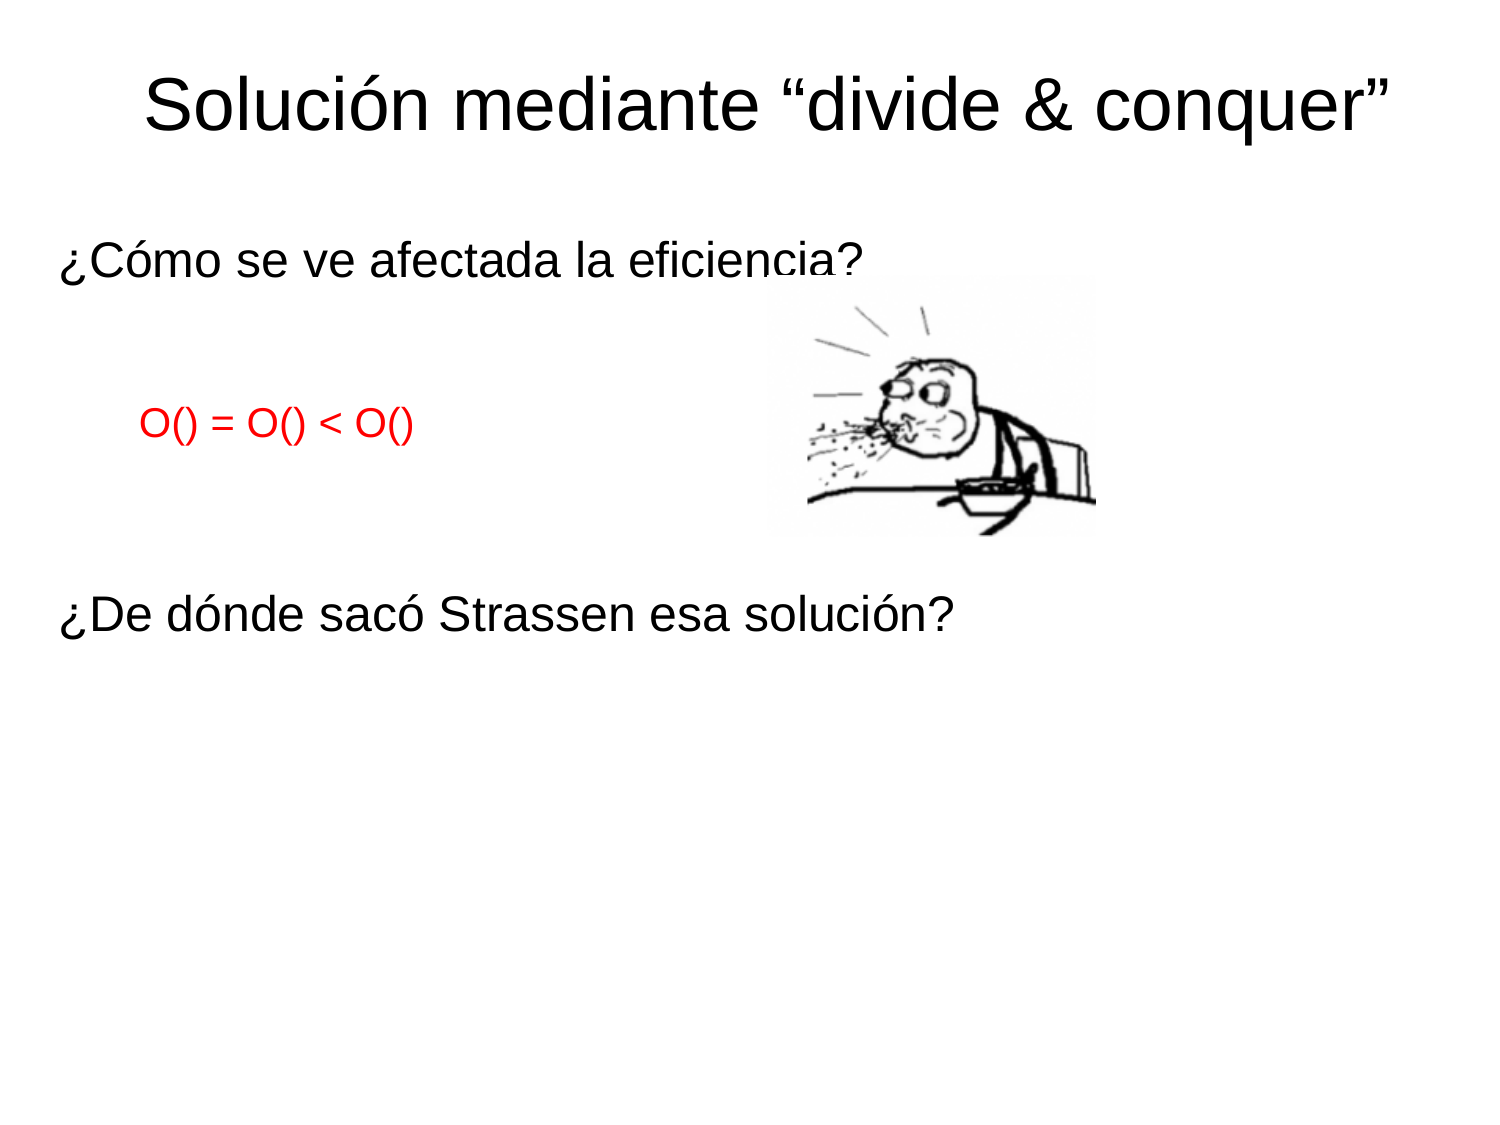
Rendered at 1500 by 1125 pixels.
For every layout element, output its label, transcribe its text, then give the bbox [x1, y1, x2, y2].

text_box ¿De dónde sacó Strassen esa solución? [43, 574, 987, 657]
text_box Solución mediante “divide & conquer” [123, 30, 1412, 154]
text_box ¿Cómo se ve afectada la eficiencia? [43, 219, 987, 303]
picture [767, 275, 1096, 538]
